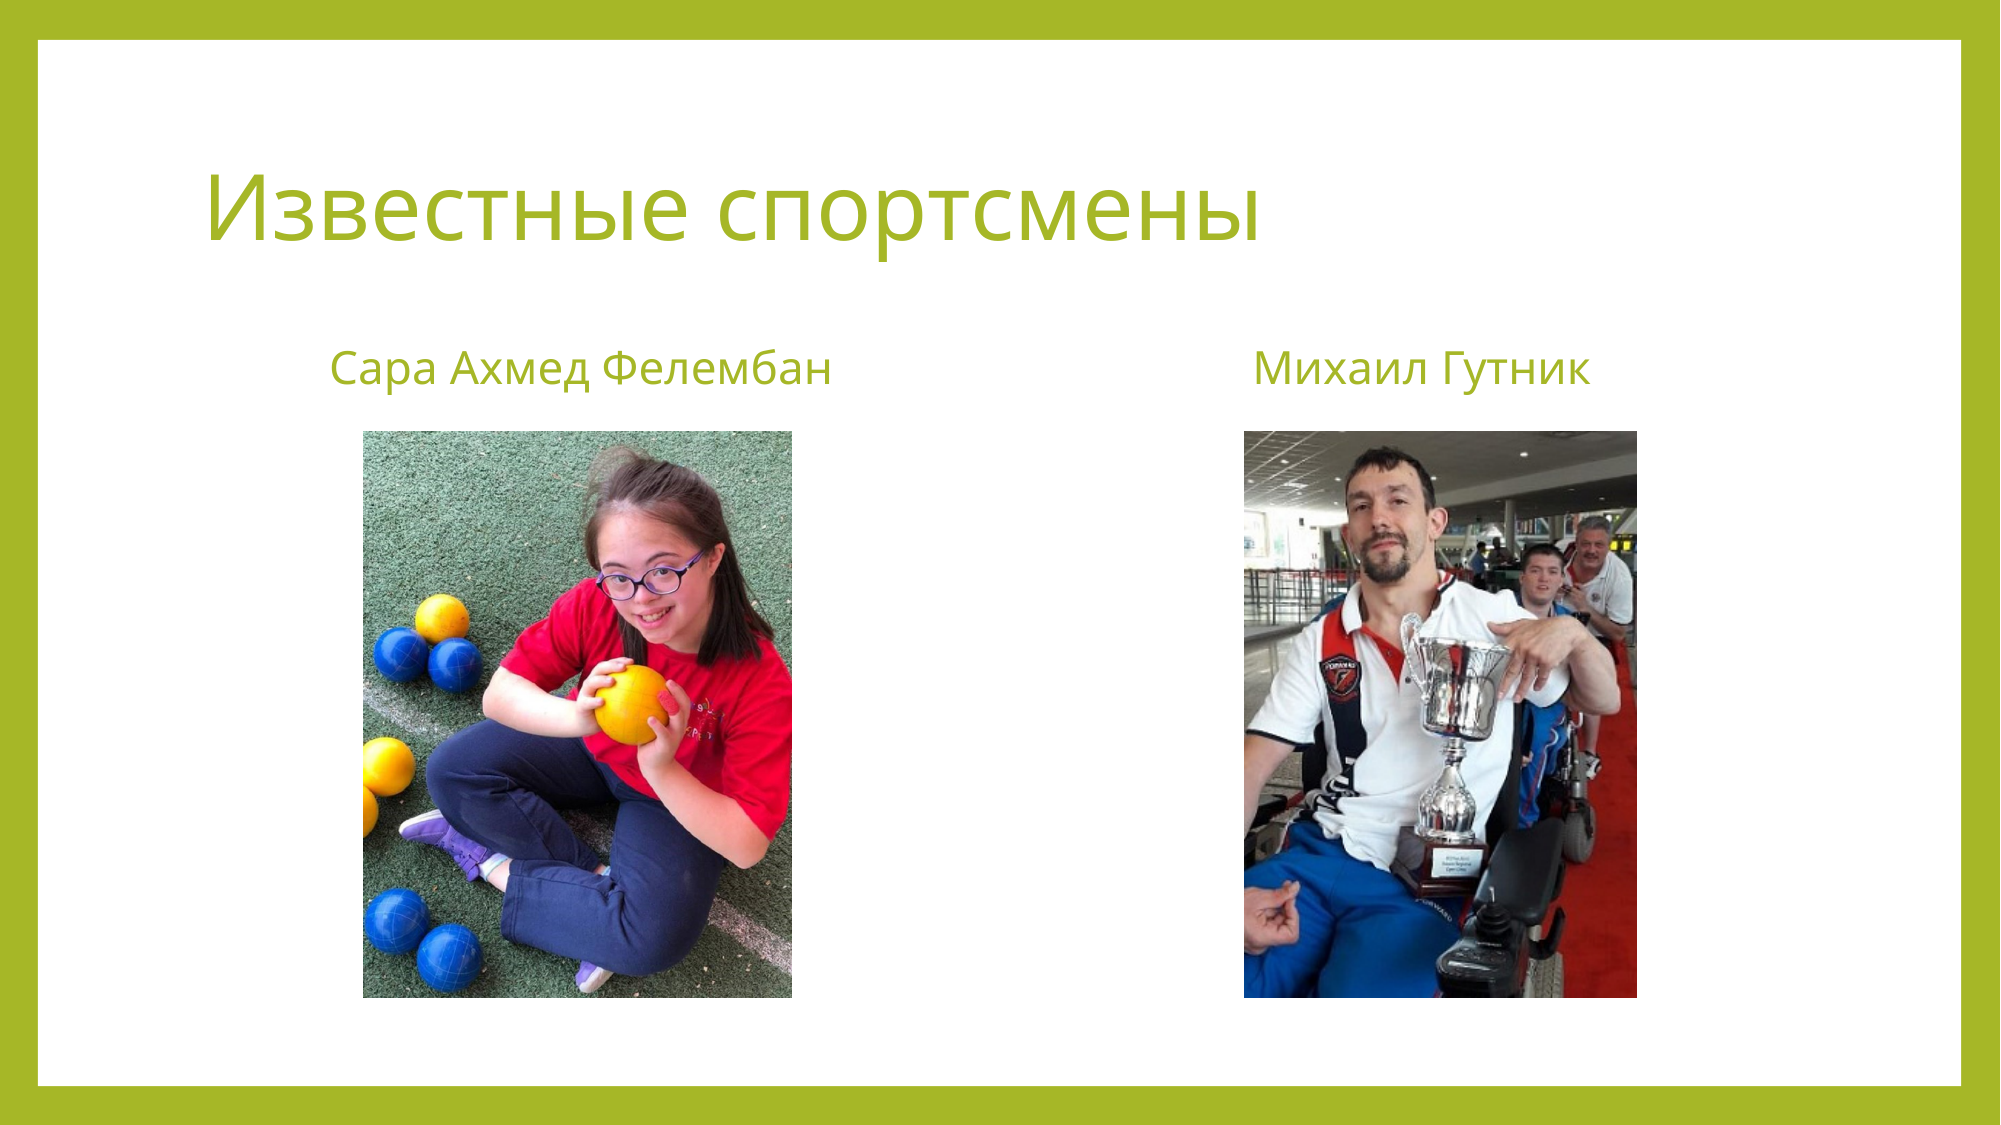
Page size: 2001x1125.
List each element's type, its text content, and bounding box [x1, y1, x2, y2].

list Сара Ахмед Фелембан [187, 337, 968, 998]
picture [1244, 431, 1637, 998]
title Известные спортсмены [187, 99, 1808, 323]
picture [363, 431, 792, 998]
list Михаил Гутник [1028, 337, 1809, 998]
